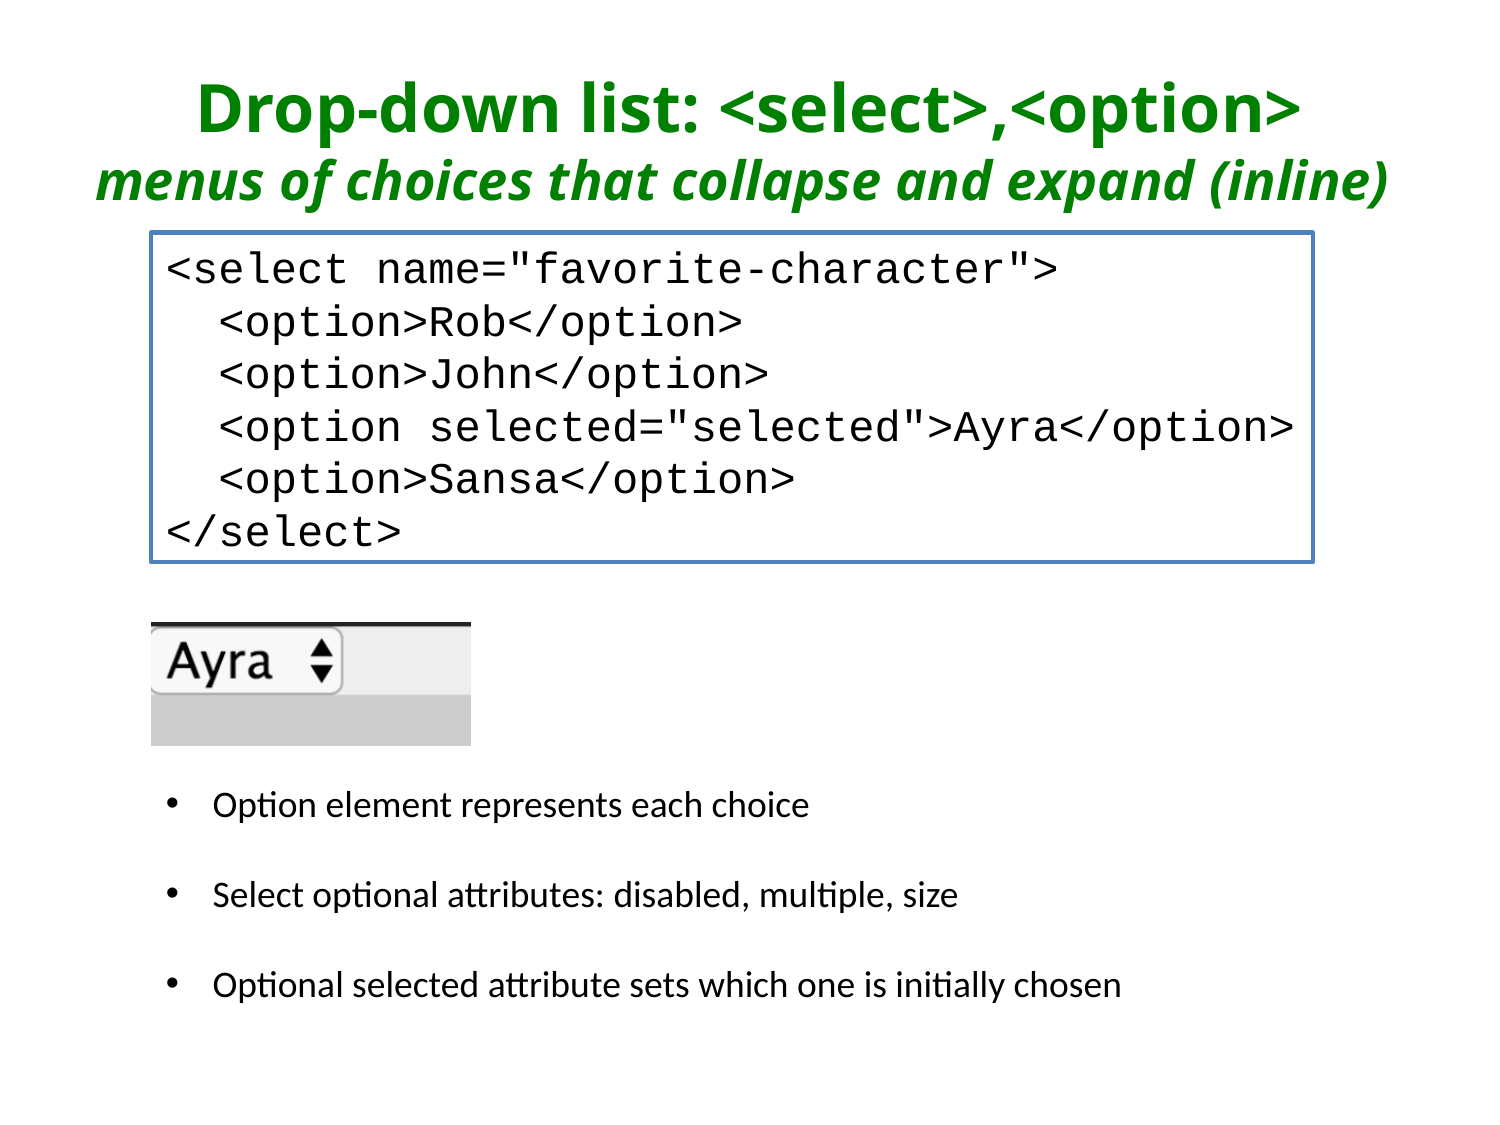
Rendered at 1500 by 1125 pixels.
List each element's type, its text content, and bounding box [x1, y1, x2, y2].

text_box Option element represents each choice Select optional attributes: disabled, multiple, size Optional selected attribute sets which one is initially chosen [151, 772, 1425, 1013]
picture [150, 622, 471, 746]
text_box <select name="favorite-character"> <option>Rob</option> <option>John</option> <option selected="selected">Ayra</option> <option>Sansa</option> </select> [149, 230, 1315, 564]
title Drop-down list: <select>,<option> menus of choices that collapse and expand (inline) [75, 45, 1425, 233]
